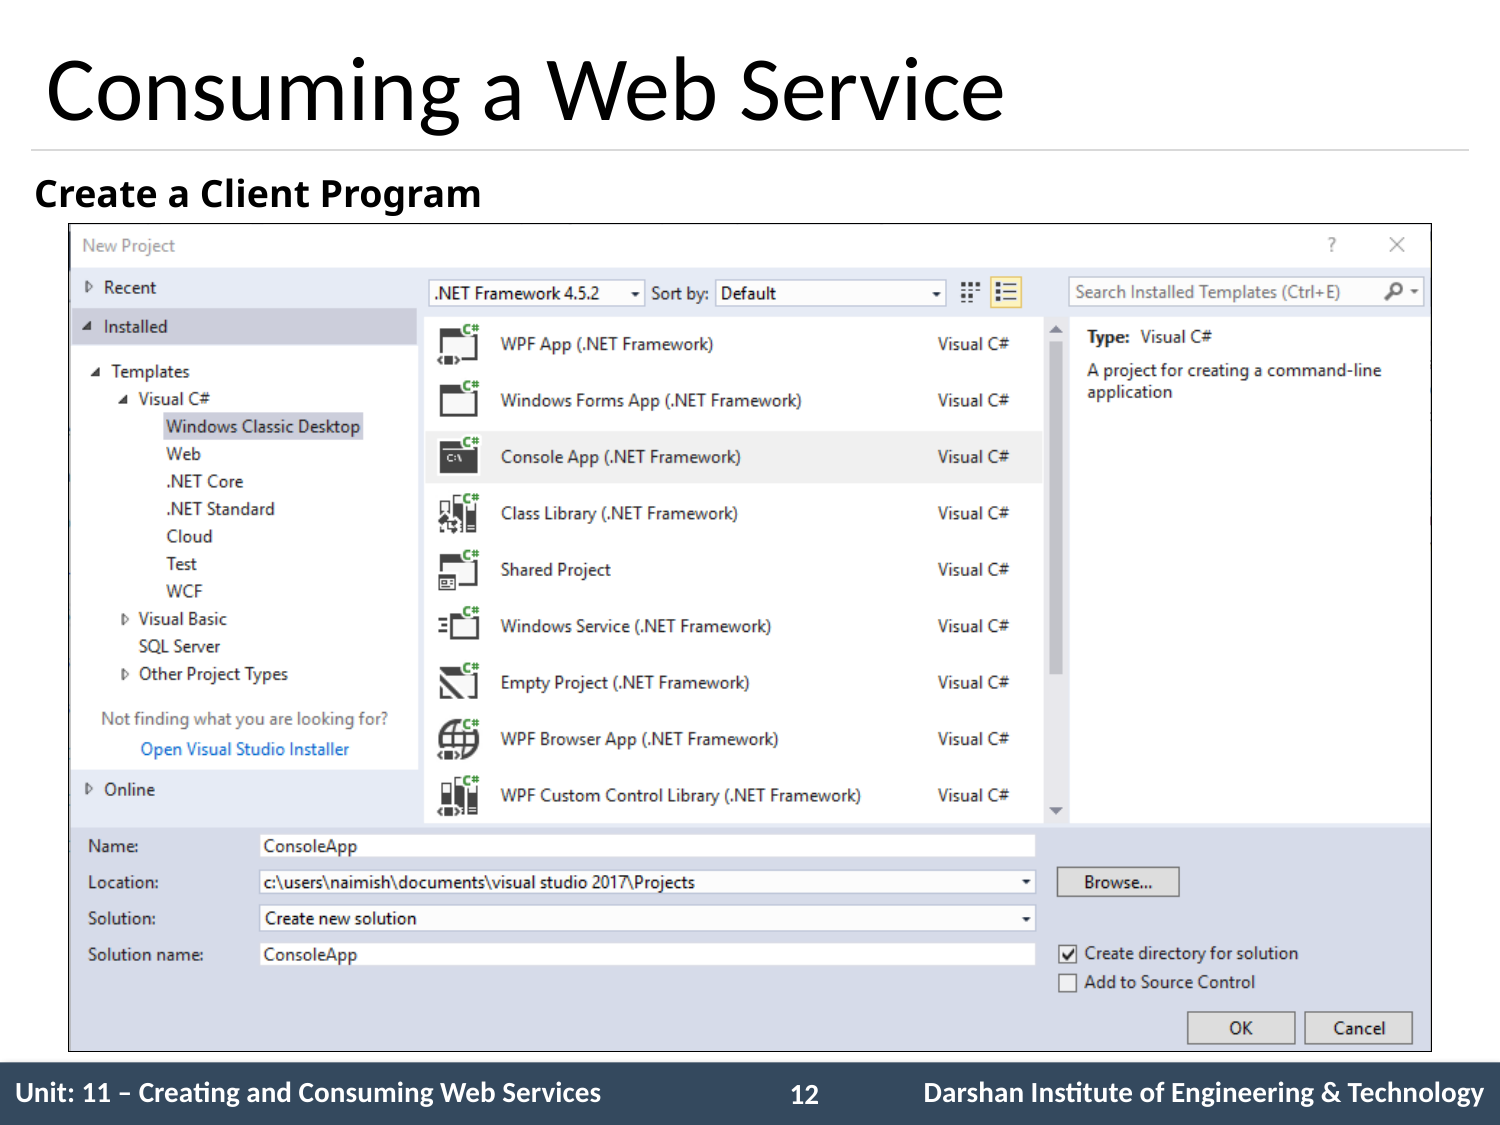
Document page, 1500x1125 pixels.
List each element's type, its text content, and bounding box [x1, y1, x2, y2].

text_box Create a Client Program [19, 162, 498, 223]
picture [68, 222, 1432, 1053]
title Consuming a Web Service [31, 17, 1469, 150]
